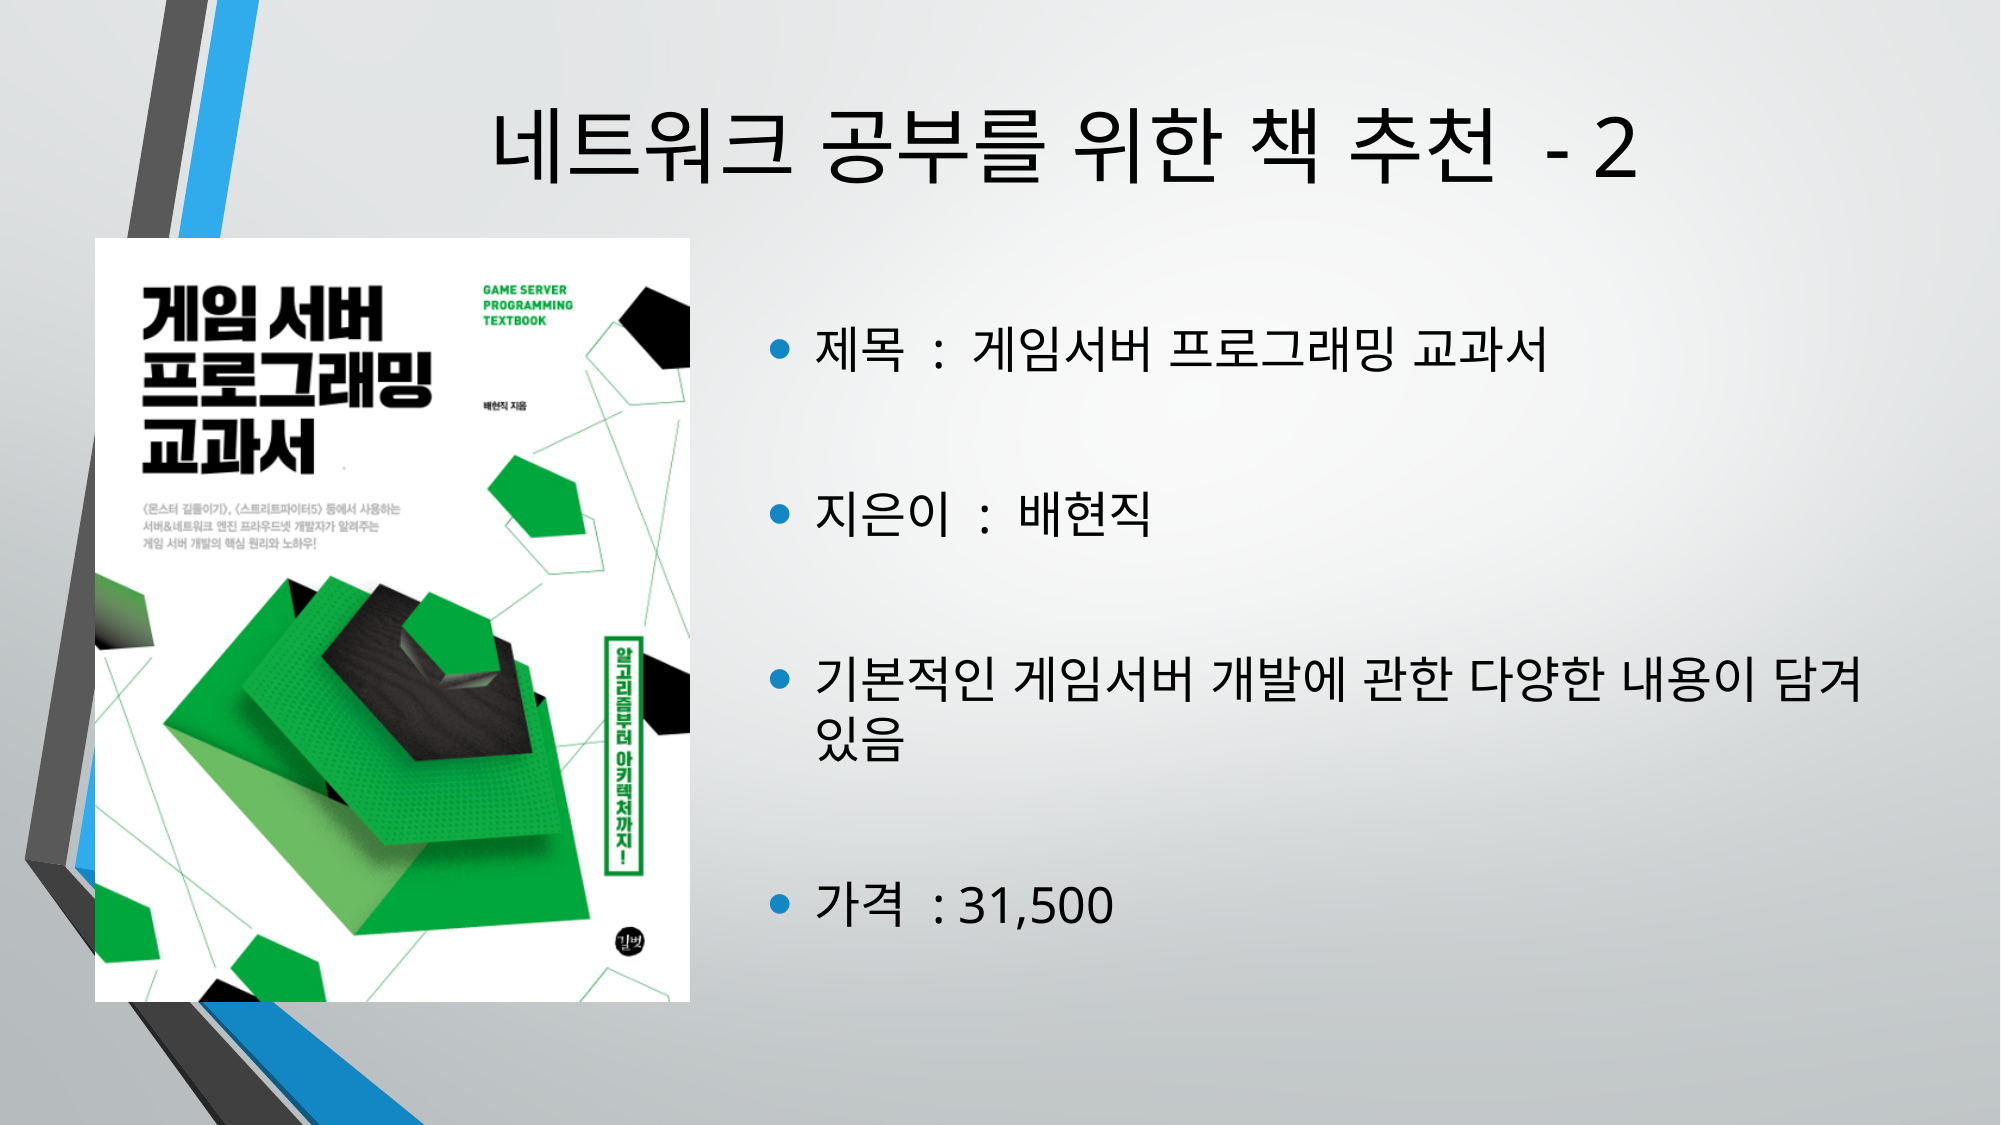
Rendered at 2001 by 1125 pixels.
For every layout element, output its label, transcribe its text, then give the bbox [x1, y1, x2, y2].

list 제목 : 게임서버 프로그래밍 교과서 지은이 : 배현직 기본적인 게임서버 개발에 관한 다양한 내용이 담겨 있음 가격 : 31,500 [752, 265, 1973, 988]
title 네트워크 공부를 위한 책 추천 - 2 [243, 0, 1887, 288]
picture [95, 238, 690, 1002]
